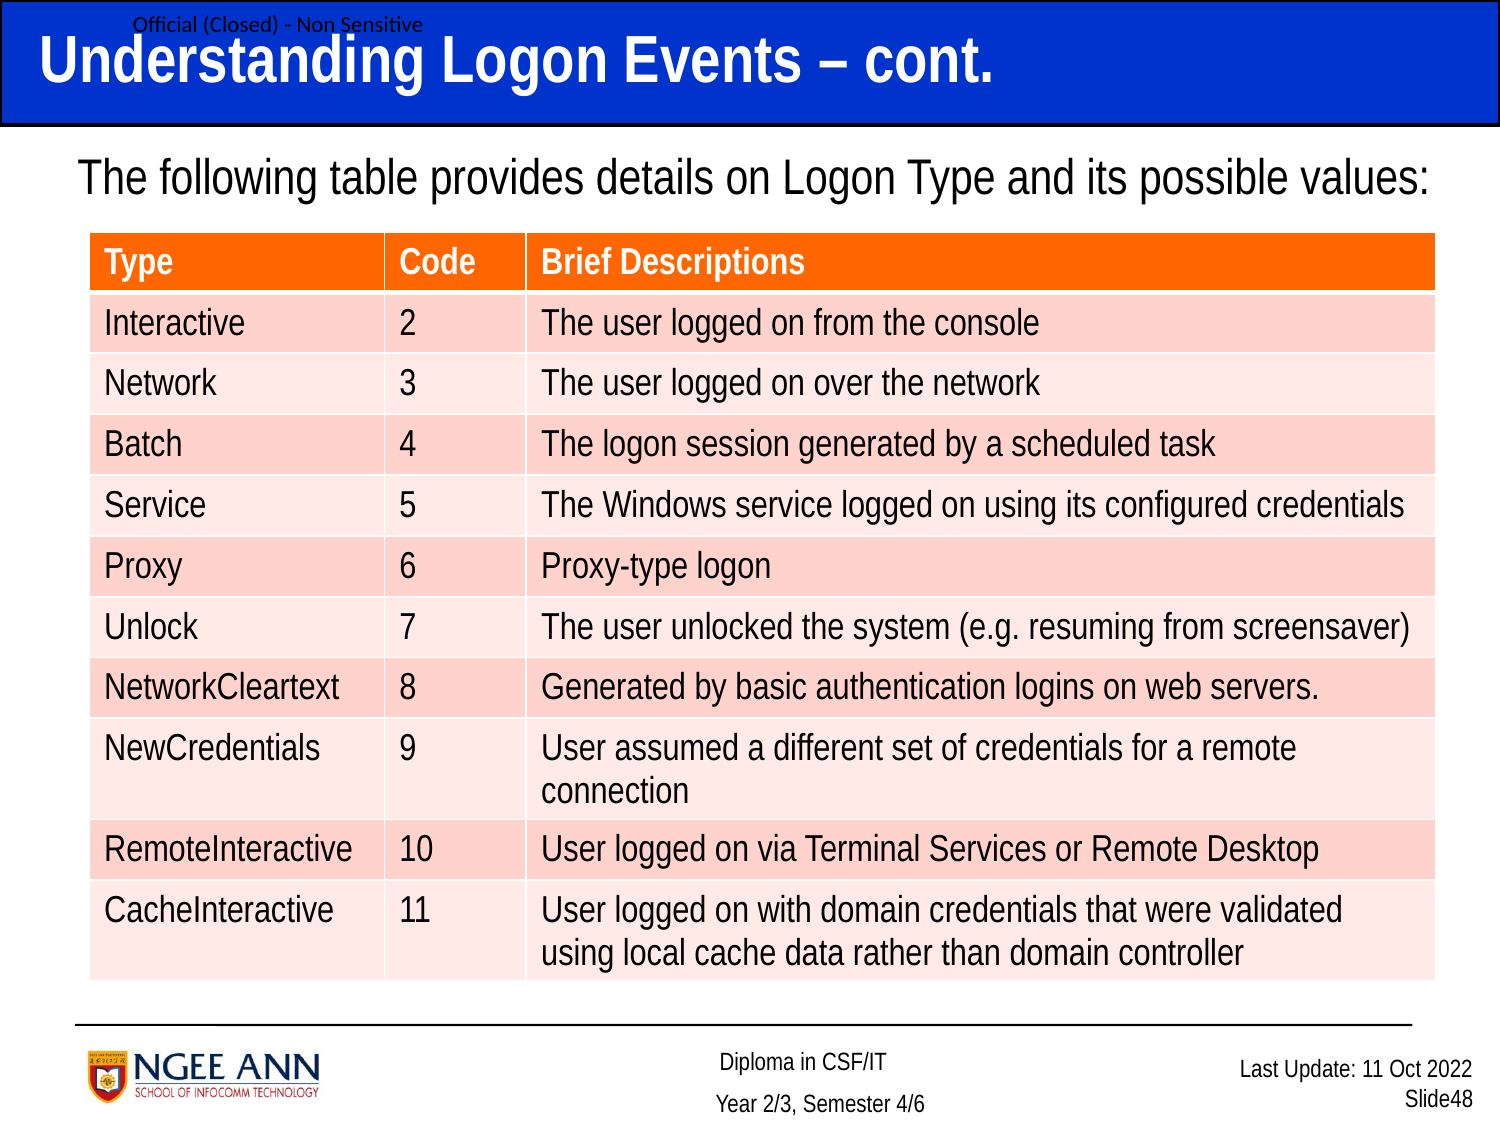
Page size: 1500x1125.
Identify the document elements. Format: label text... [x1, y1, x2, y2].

table_cell User assumed a different set of credentials for a remote connection [527, 719, 1435, 819]
picture [62, 1028, 344, 1125]
table_cell The user logged on from the console [527, 295, 1435, 352]
table_cell 10 [385, 820, 525, 879]
table_cell 4 [385, 415, 525, 474]
table_cell NewCredentials [90, 719, 384, 819]
table_cell 8 [385, 658, 525, 717]
table_cell CacheInteractive [90, 881, 384, 980]
table_cell 9 [385, 719, 525, 819]
table_cell User logged on via Terminal Services or Remote Desktop [527, 820, 1435, 879]
table_cell The user unlocked the system (e.g. resuming from screensaver) [527, 598, 1435, 657]
table_header Code [385, 233, 525, 290]
table_cell The Windows service logged on using its configured credentials [527, 476, 1435, 535]
table_cell Batch [90, 415, 384, 474]
table_cell The user logged on over the network [527, 354, 1435, 413]
table_cell 7 [385, 598, 525, 657]
table_cell Interactive [90, 295, 384, 352]
table_cell Unlock [90, 598, 384, 657]
table_cell 11 [385, 881, 525, 980]
list The following table provides details on Logon Type and its possible values: [62, 136, 1483, 1026]
table_header Brief Descriptions [527, 233, 1435, 290]
table_cell Network [90, 354, 384, 413]
table_cell Generated by basic authentication logins on web servers. [527, 658, 1435, 717]
table_cell User logged on with domain credentials that were validated using local cache data rather than domain controller [527, 881, 1435, 980]
table_cell RemoteInteractive [90, 820, 384, 879]
table_cell 2 [385, 295, 525, 352]
table_cell 5 [385, 476, 525, 535]
table_cell Proxy-type logon [527, 537, 1435, 596]
table_header Type [90, 233, 384, 290]
table_cell The logon session generated by a scheduled task [527, 415, 1435, 474]
title Understanding Logon Events – cont. [23, 0, 1500, 115]
table_cell 6 [385, 537, 525, 596]
table_cell Service [90, 476, 384, 535]
table_cell NetworkCleartext [90, 658, 384, 717]
table_cell Proxy [90, 537, 384, 596]
table_cell 3 [385, 354, 525, 413]
